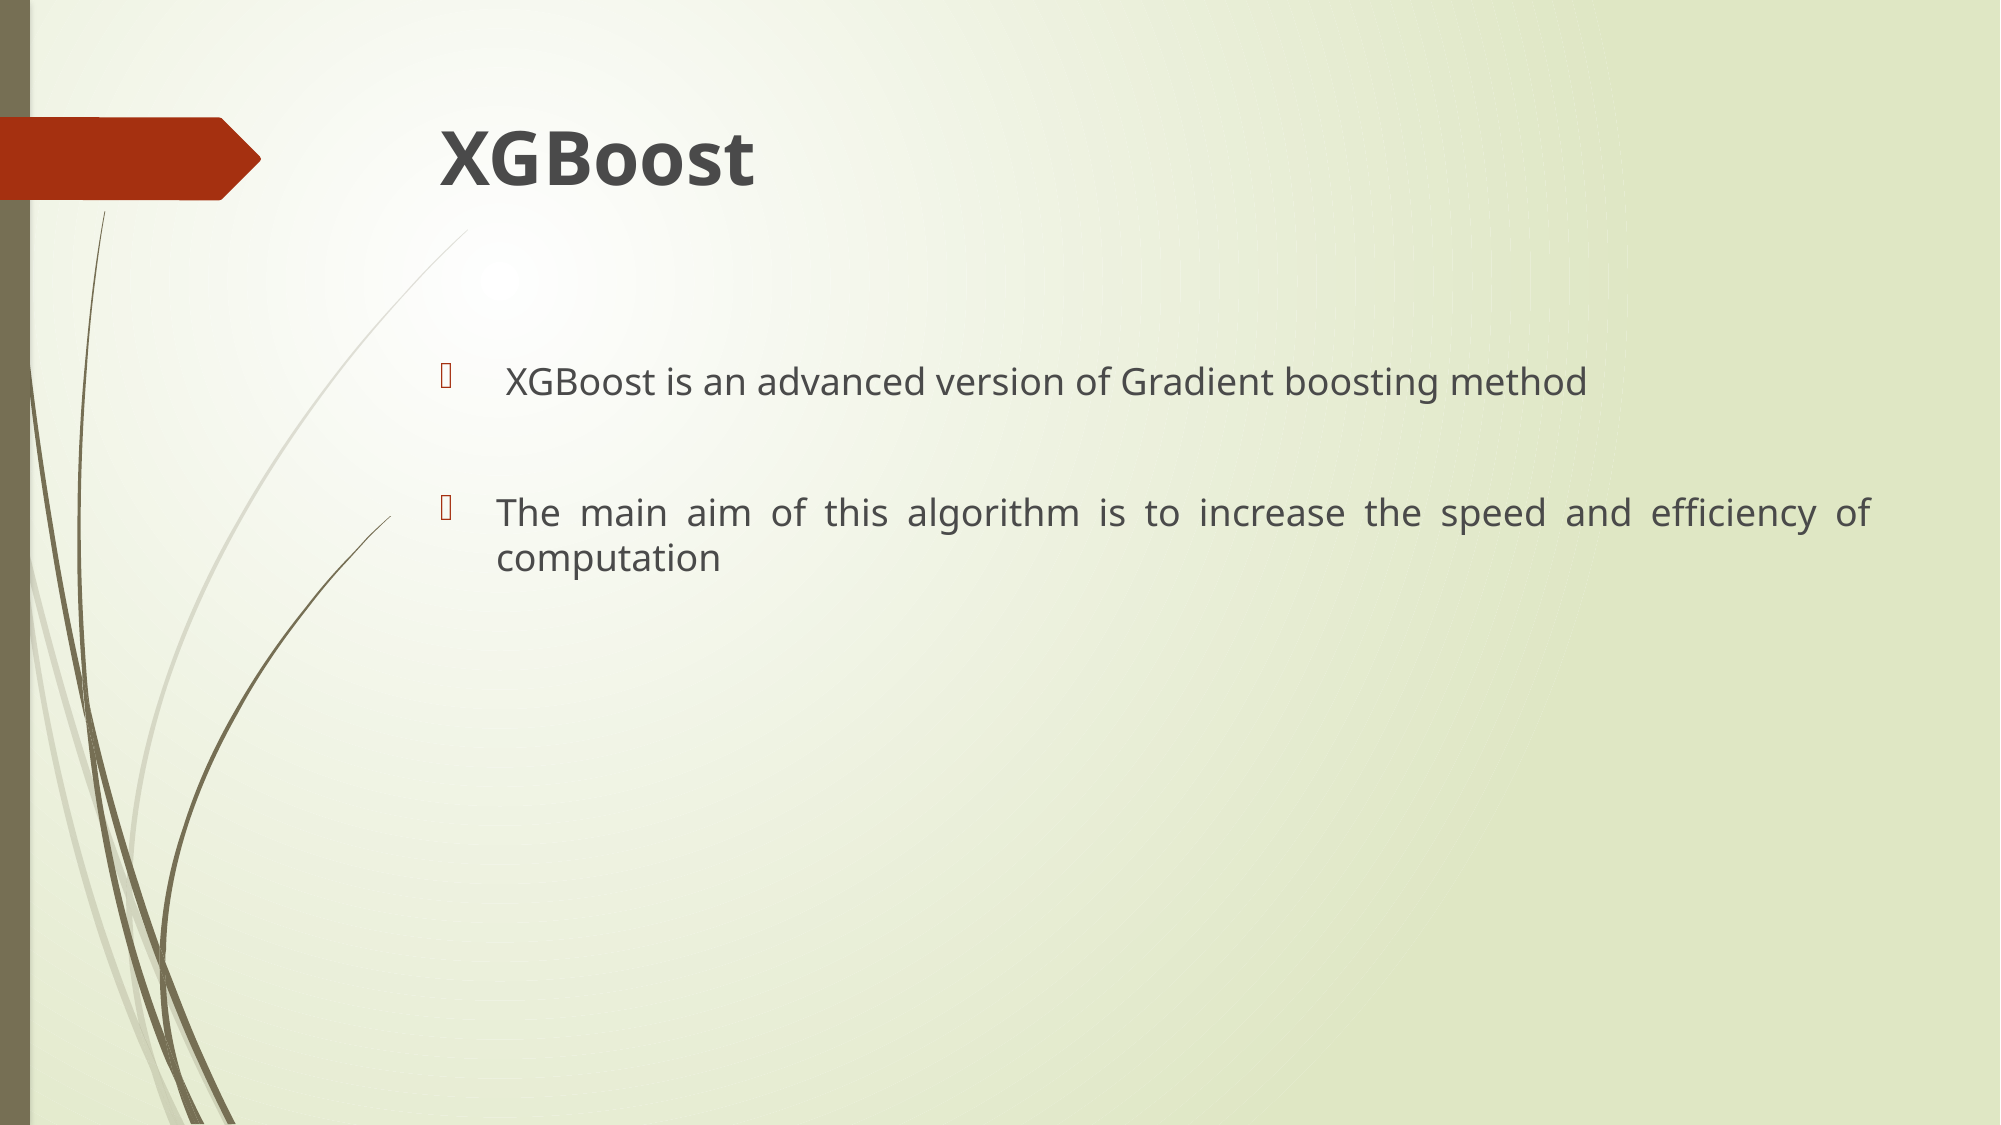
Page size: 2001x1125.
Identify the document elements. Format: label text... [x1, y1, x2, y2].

title XGBoost [425, 102, 1888, 313]
list XGBoost is an advanced version of Gradient boosting method The main aim of this algorithm is to increase the speed and efficiency of computation [424, 350, 1888, 970]
